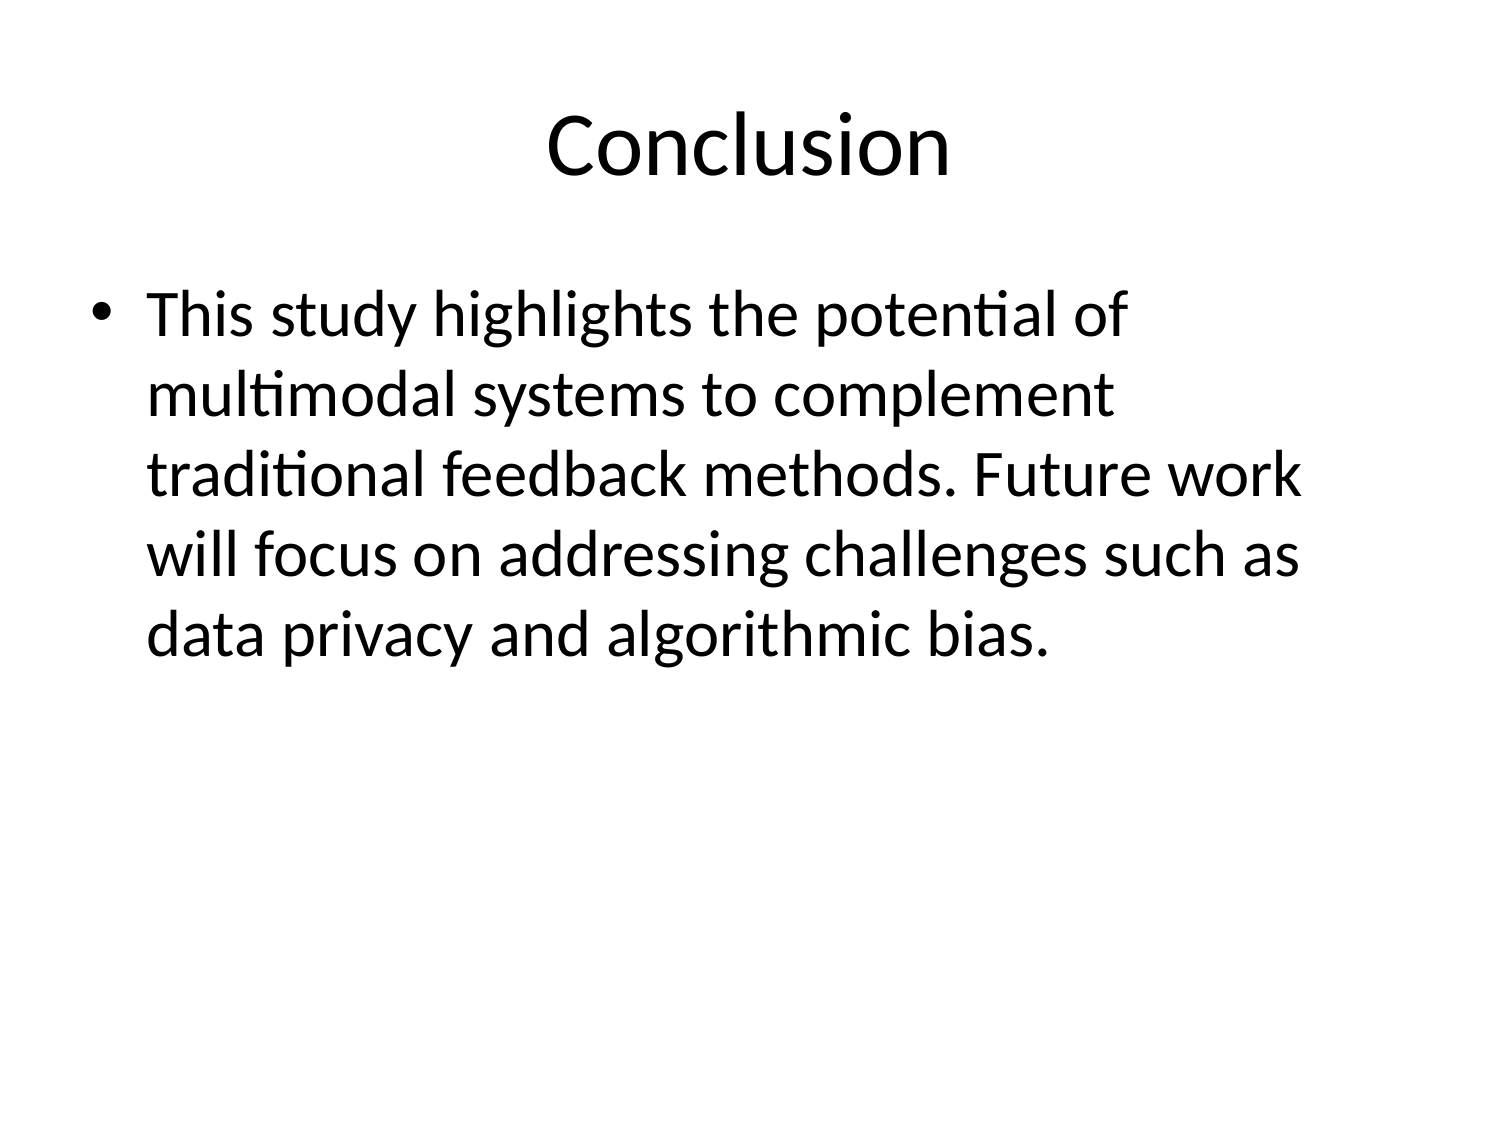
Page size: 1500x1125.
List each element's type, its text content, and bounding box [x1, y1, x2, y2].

list This study highlights the potential of multimodal systems to complement traditional feedback methods. Future work will focus on addressing challenges such as data privacy and algorithmic bias. [75, 262, 1425, 1005]
title Conclusion [75, 45, 1425, 233]
